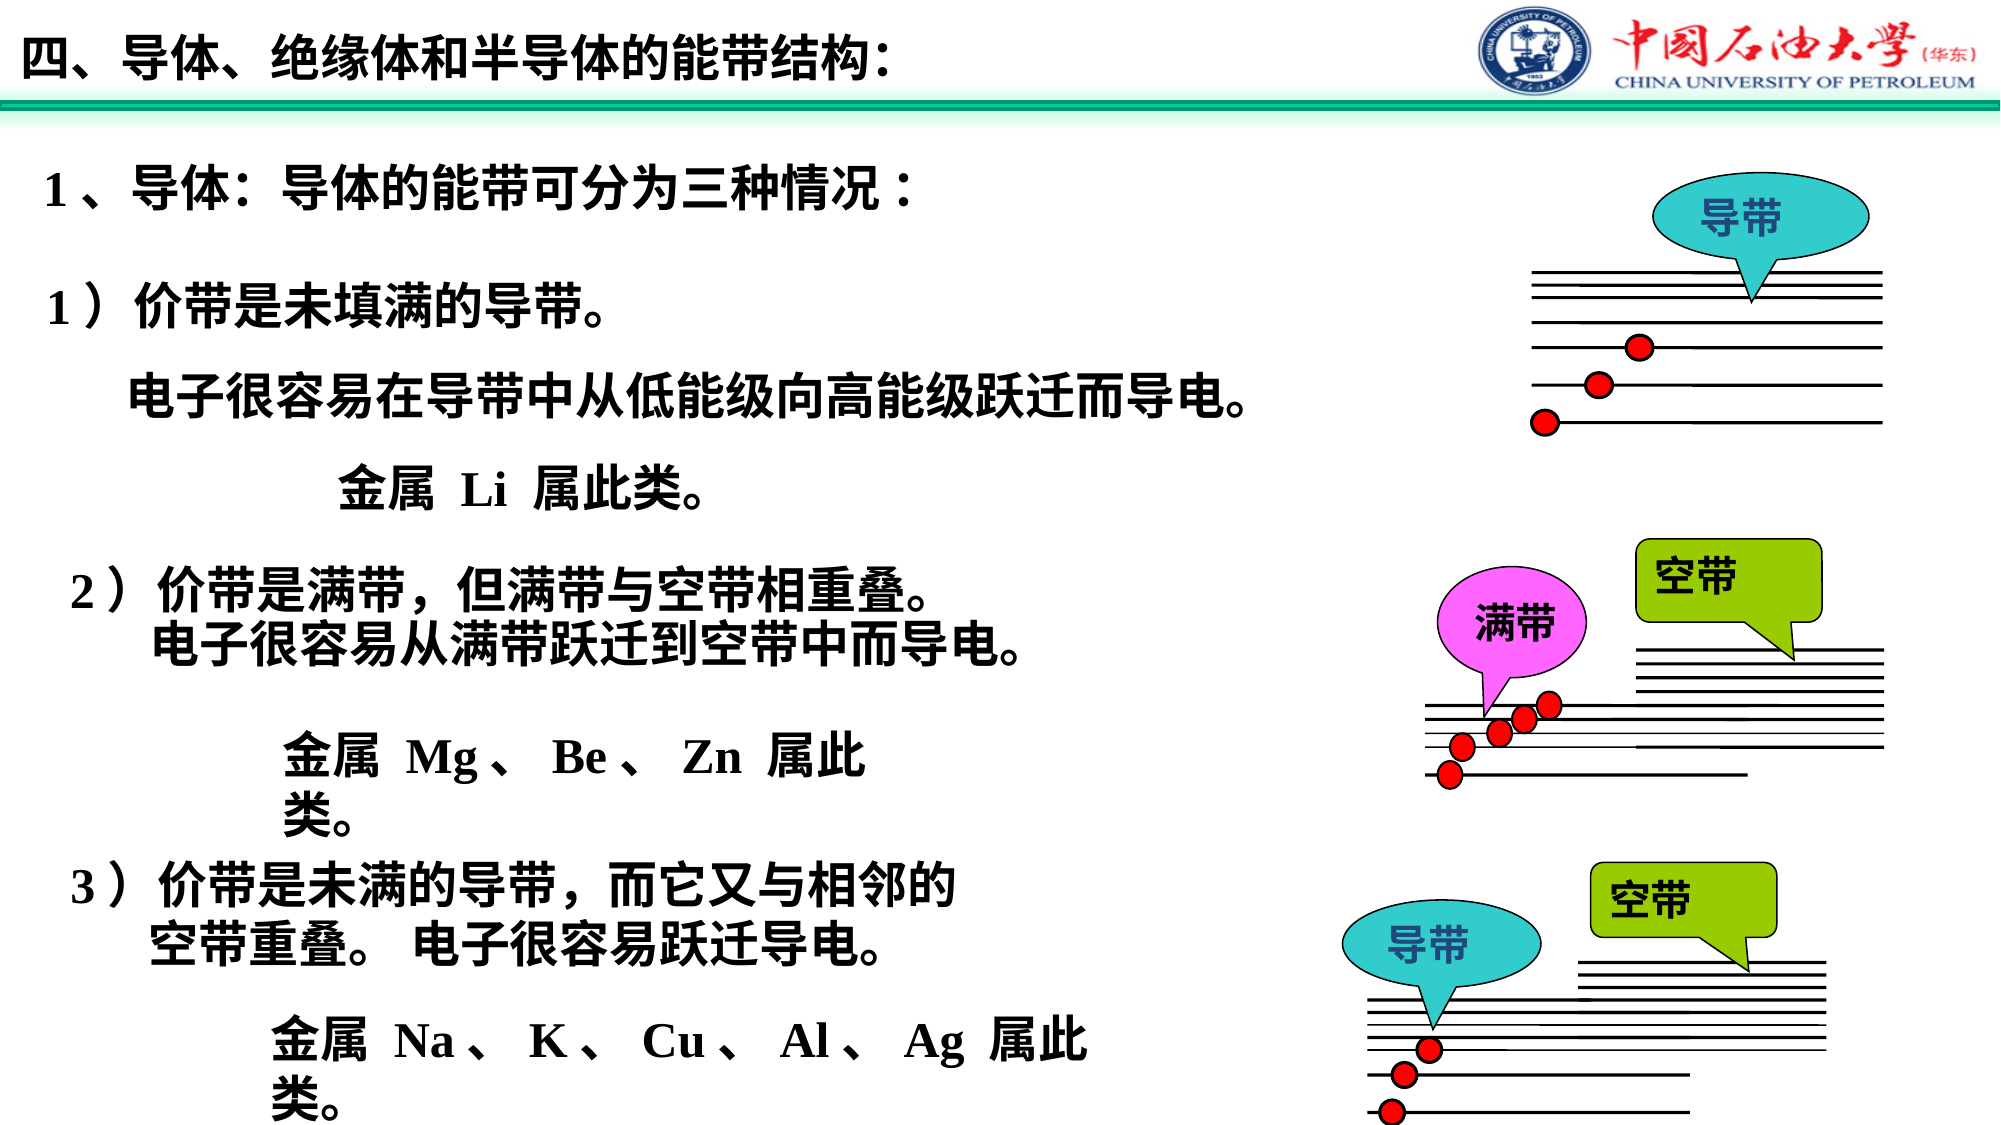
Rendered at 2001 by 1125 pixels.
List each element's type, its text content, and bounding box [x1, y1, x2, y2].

text_box 1、导体：导体的能带可分为三种情况 ： [28, 148, 956, 225]
text_box 2）价带是满带，但满带与空带相重叠。 电子很容易从满带跃迁到空带中而导电。 [55, 550, 1130, 675]
picture [1393, 0, 2001, 90]
text_box 金属 Mg、Be、Zn 属此类。 [267, 715, 958, 852]
text_box 金属 Na、K、Cu、Al、Ag 属此类。 [255, 999, 1127, 1125]
text_box 四、导体、绝缘体和半导体的能带结构： [5, 19, 1003, 95]
text_box 3）价带是未满的导带，而它又与相邻的 空带重叠。 电子很容易跃迁导电。 [43, 846, 1081, 976]
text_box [1342, 862, 1827, 1125]
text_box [1424, 538, 1885, 790]
text_box 1）价带是未填满的导带。 电子很容易在导带中从低能级向高能级跃迁而导电。 [31, 267, 1332, 433]
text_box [1531, 172, 1883, 436]
text_box 金属 Li 属此类。 [322, 448, 781, 525]
